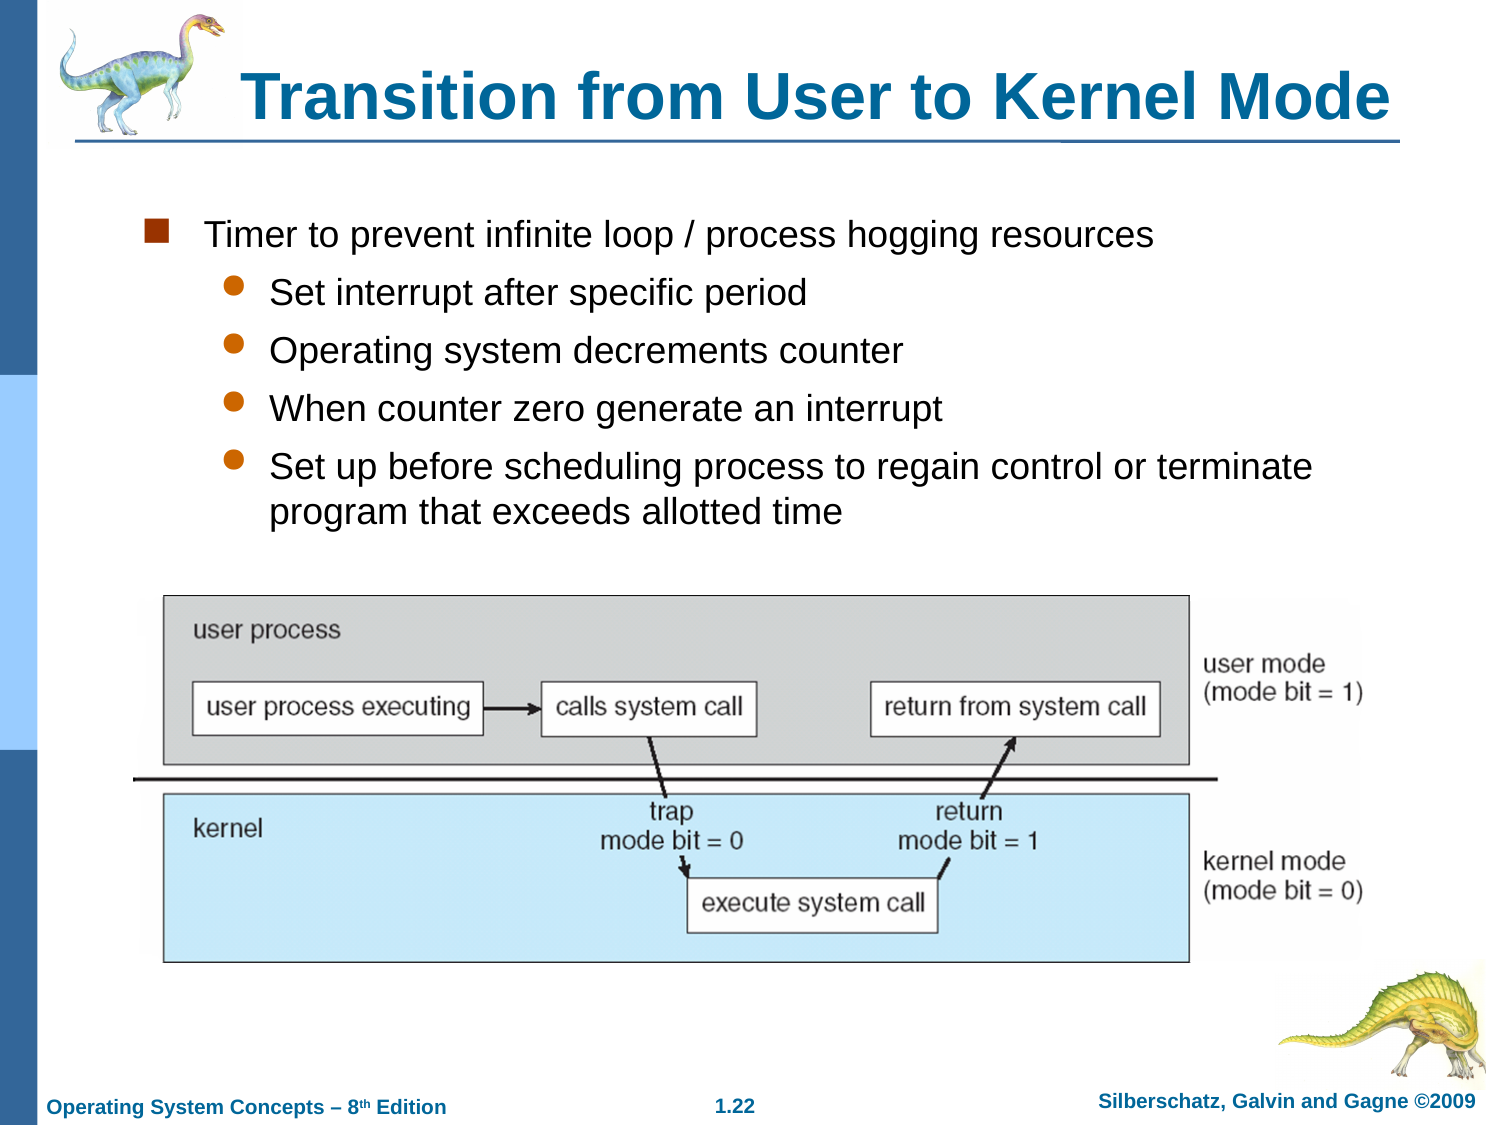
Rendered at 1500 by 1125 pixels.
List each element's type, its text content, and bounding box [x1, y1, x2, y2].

list Timer to prevent infinite loop / process hogging resources Set interrupt after specific period Operating system decrements counter When counter zero generate an interrupt Set up before scheduling process to regain control or terminate program that exceeds allotted time [132, 202, 1405, 946]
picture [46, 0, 243, 149]
picture [125, 587, 1486, 1090]
title Transition from User to Kernel Mode [126, 45, 1500, 141]
